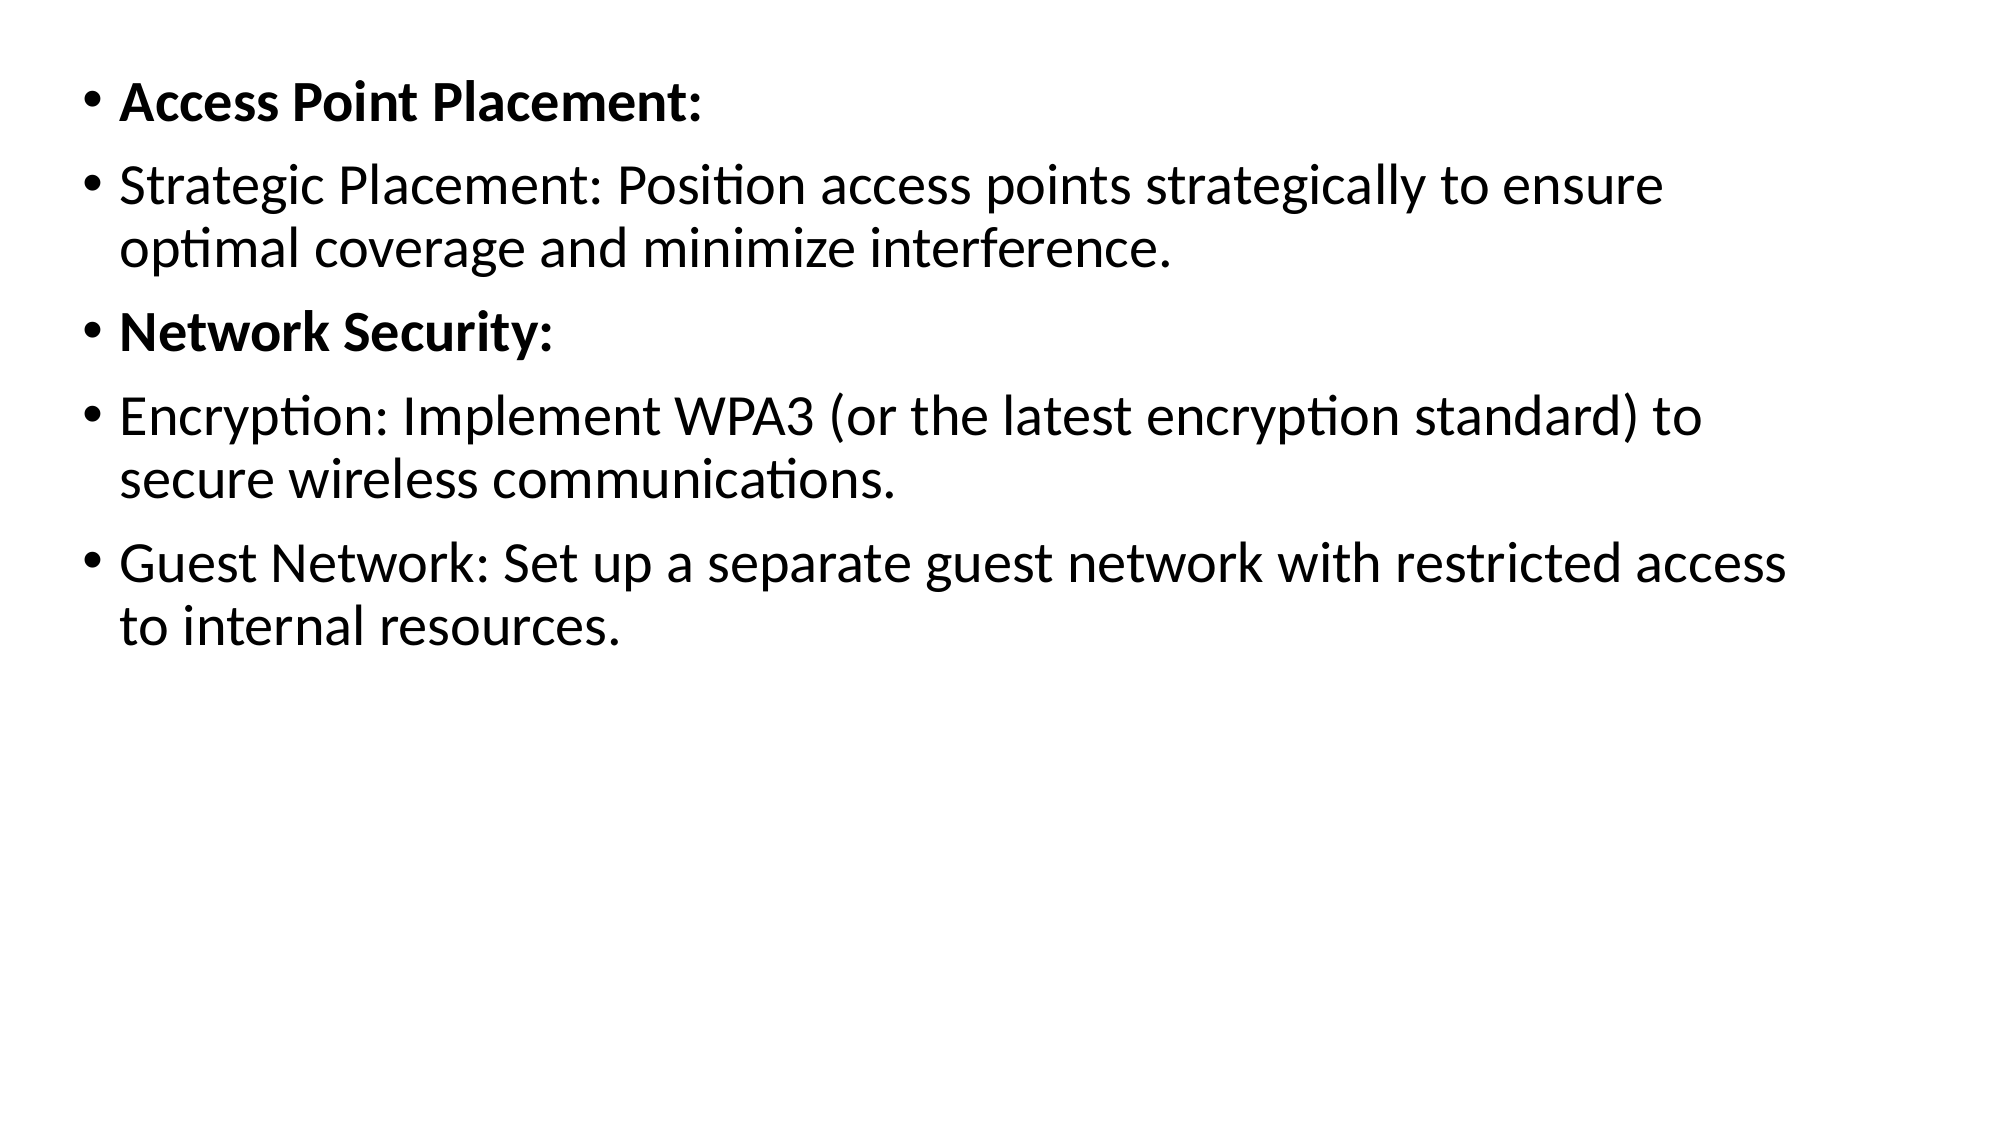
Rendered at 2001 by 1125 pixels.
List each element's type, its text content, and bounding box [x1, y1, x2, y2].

list Access Point Placement: Strategic Placement: Position access points strategically to ensure optimal coverage and minimize interference. Network Security: Encryption: Implement WPA3 (or the latest encryption standard) to secure wireless communications. Guest Network: Set up a separate guest network with restricted access to internal resources. [67, 63, 1863, 1014]
